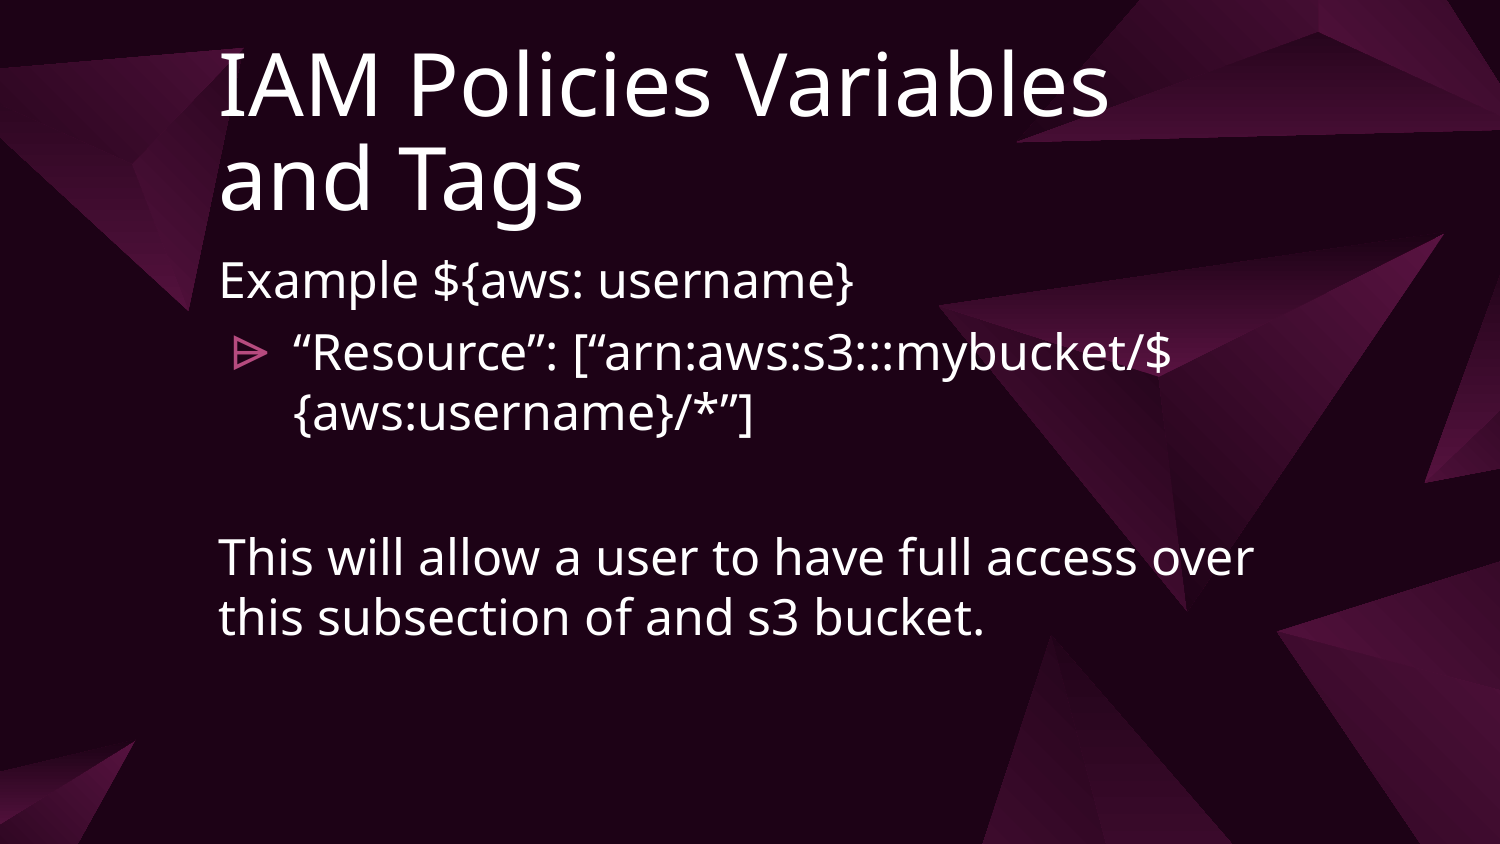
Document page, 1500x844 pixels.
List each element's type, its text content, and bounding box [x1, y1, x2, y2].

list Example ${aws: username} “Resource”: [“arn:aws:s3:::mybucket/${aws:username}/*”] This will allow a user to have full access over this subsection of and s3 bucket. [218, 248, 1282, 714]
title IAM Policies Variables and Tags [218, 132, 1282, 230]
